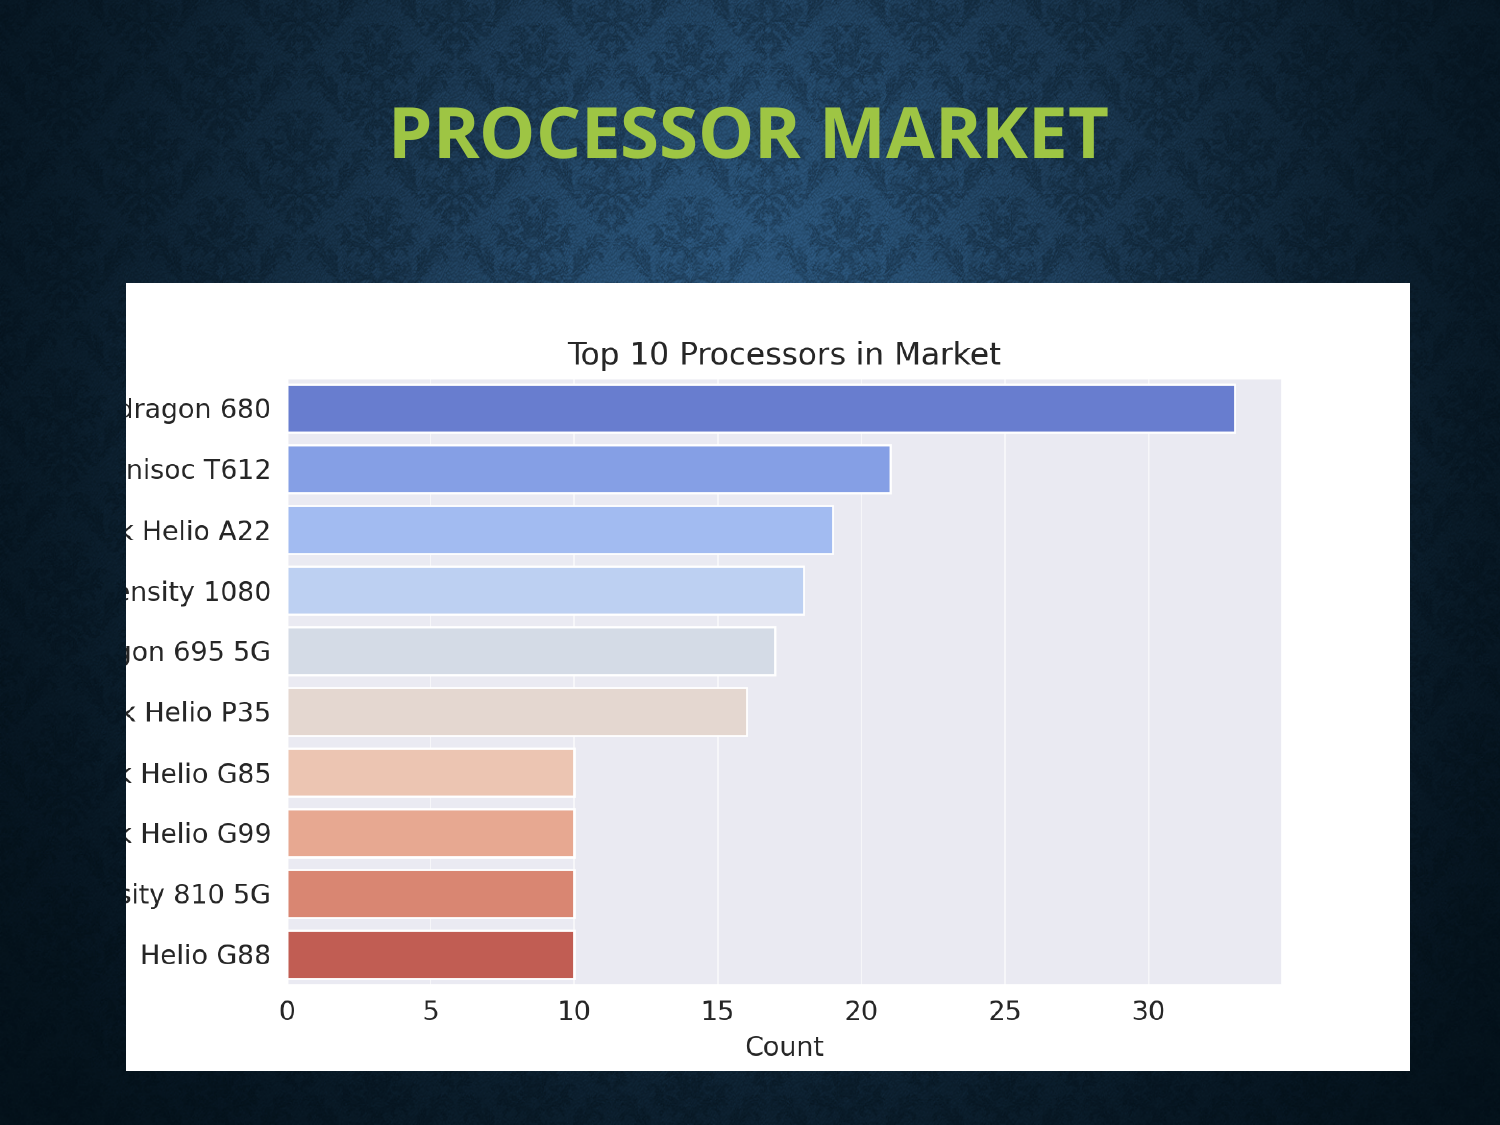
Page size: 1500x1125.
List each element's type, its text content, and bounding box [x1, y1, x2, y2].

title Processor Market [112, 26, 1387, 245]
picture [126, 282, 1410, 1072]
